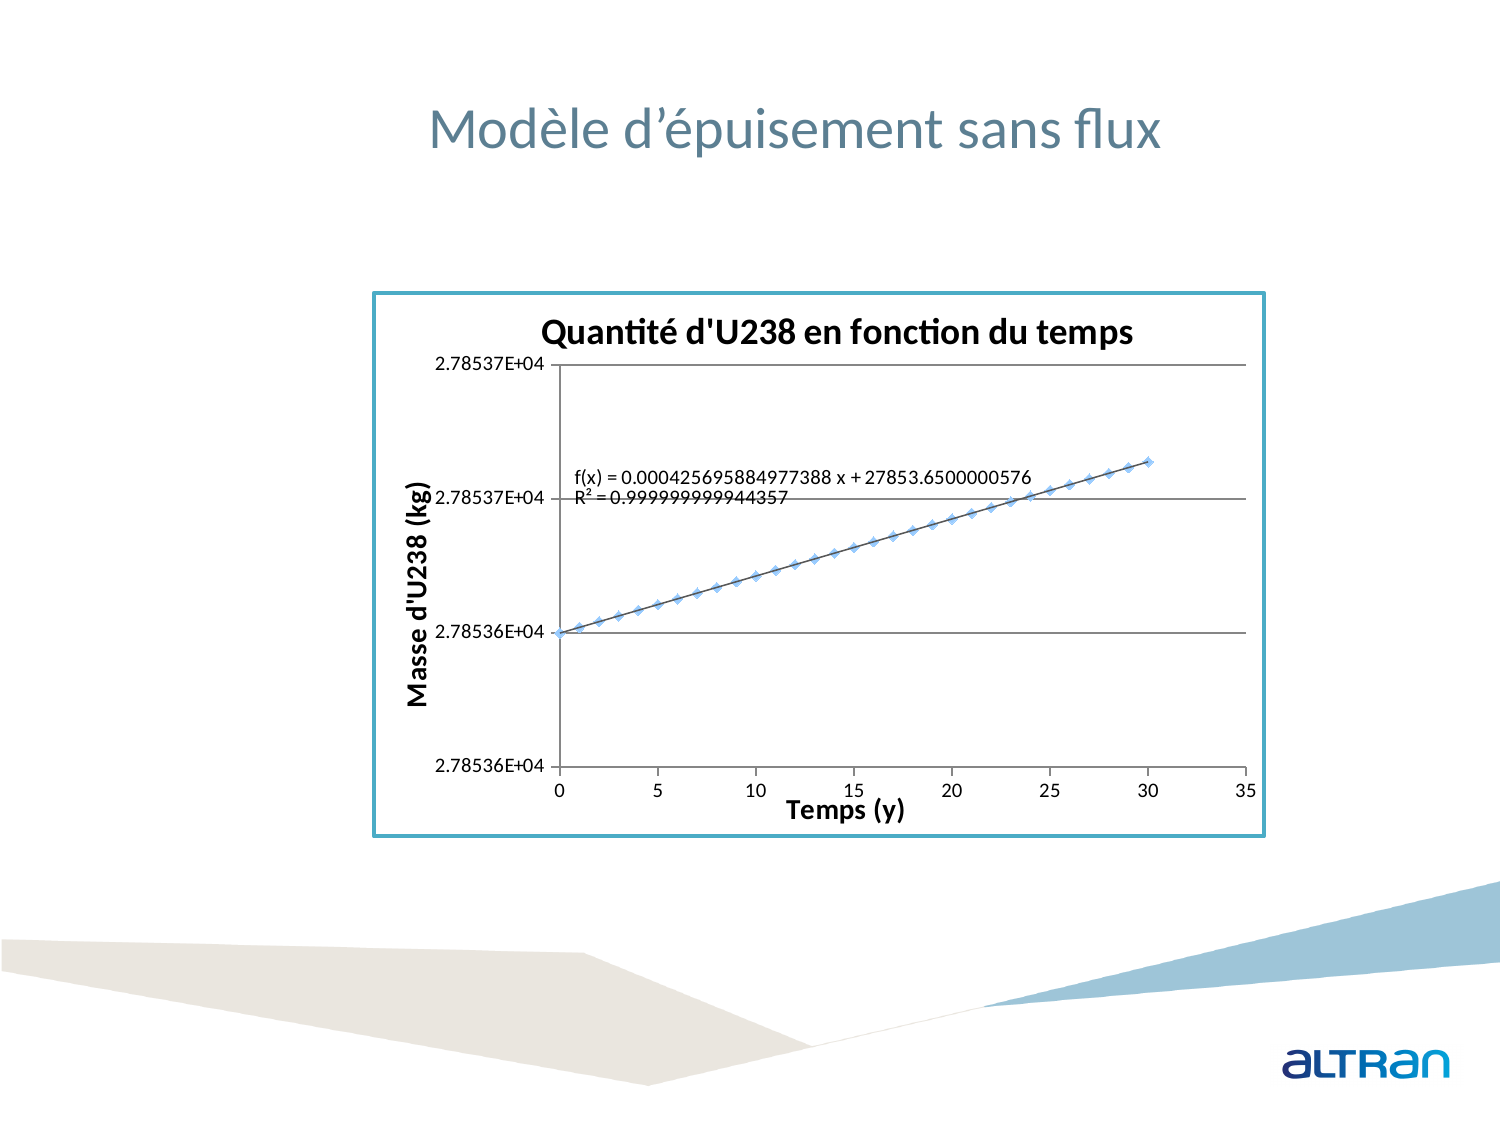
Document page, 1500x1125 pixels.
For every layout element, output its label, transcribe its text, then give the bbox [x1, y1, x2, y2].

picture [1, 878, 1500, 1119]
title Modèle d’épuisement sans flux [164, 30, 1425, 219]
chart [371, 290, 1267, 839]
